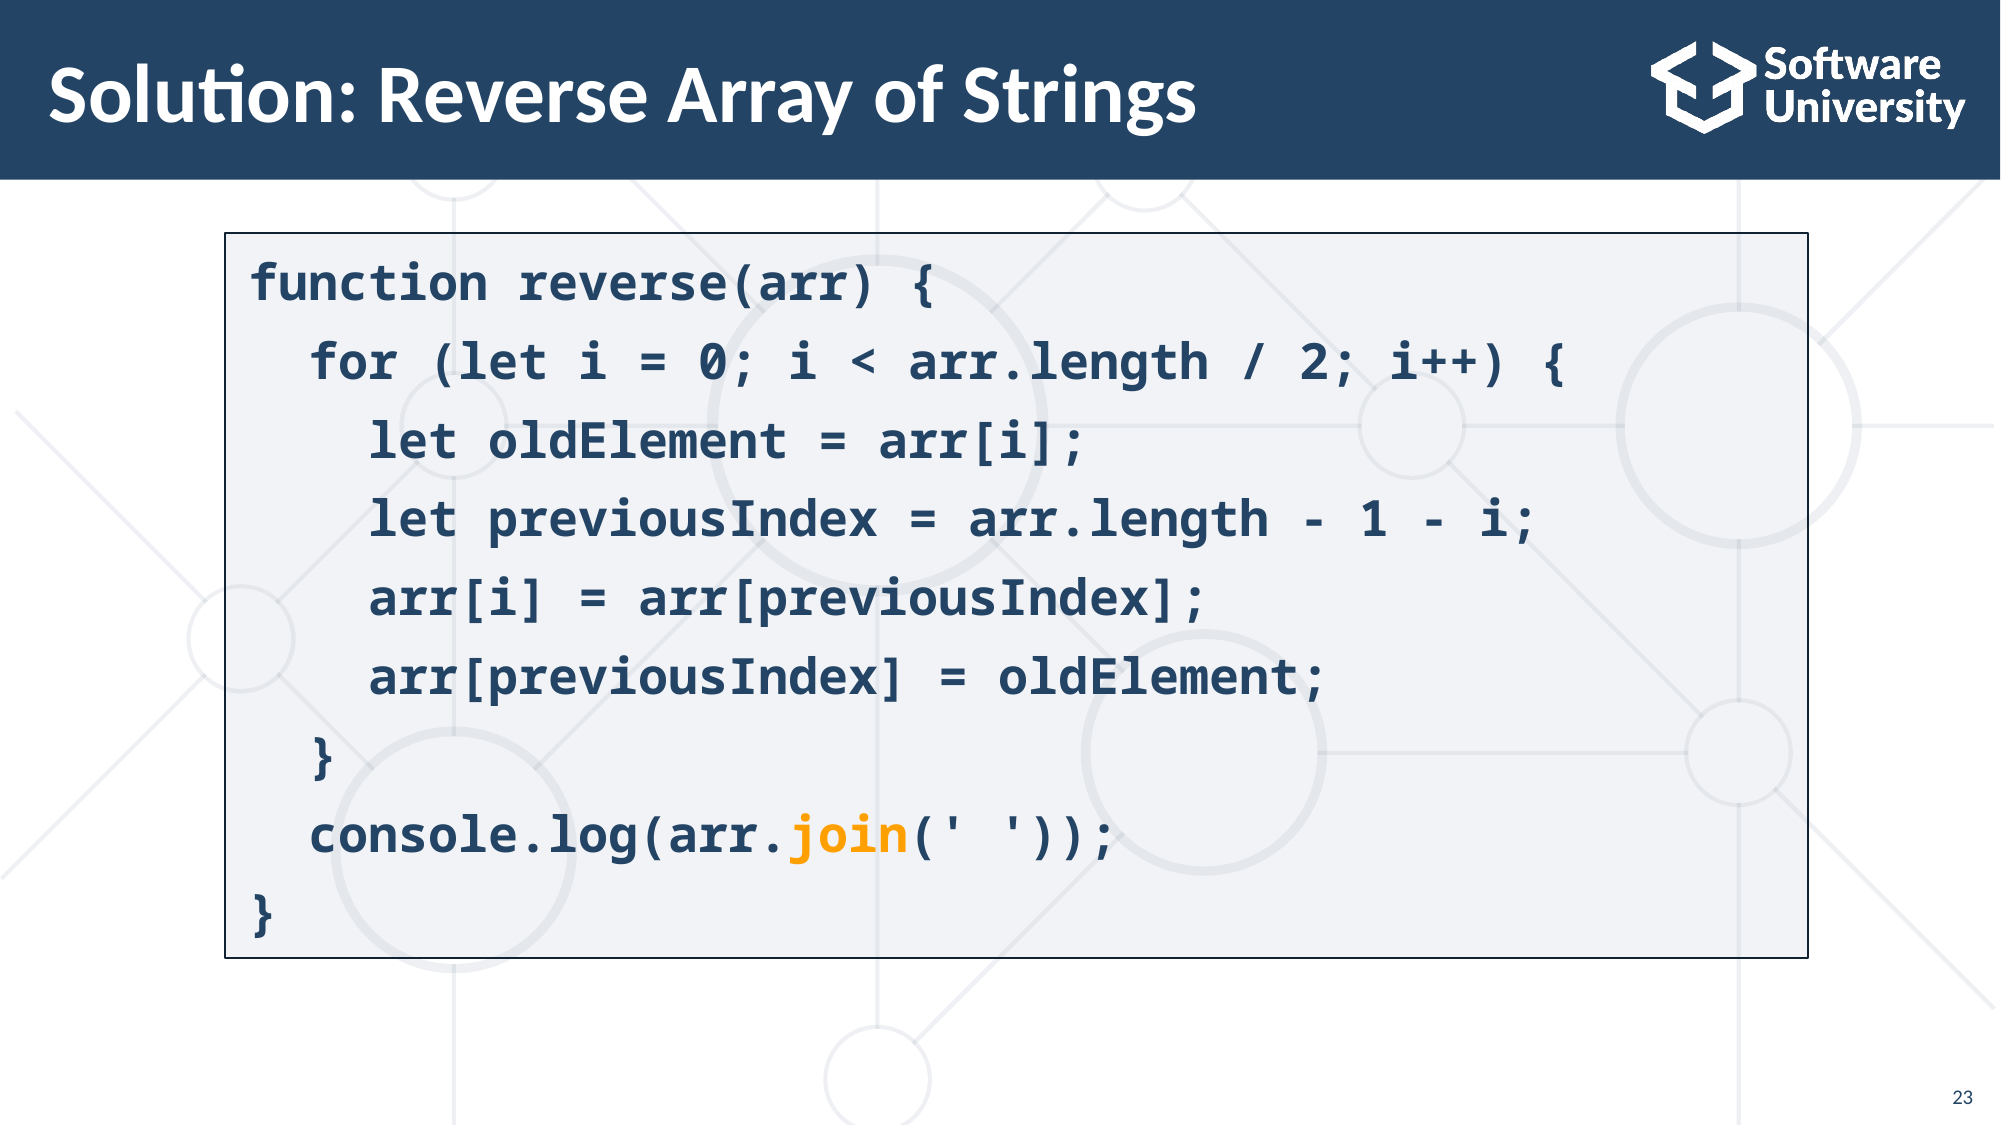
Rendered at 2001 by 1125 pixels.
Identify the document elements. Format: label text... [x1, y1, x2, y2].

picture [1651, 41, 1966, 134]
text_box function reverse(arr) { for (let i = 0; i < arr.length / 2; i++) { let oldElement = arr[i]; let previousIndex = arr.length - 1 - i; arr[i] = arr[previousIndex]; arr[previousIndex] = oldElement; } console.log(arr.join(' ')); } [225, 232, 1808, 959]
slide_number 23 [1927, 1067, 1989, 1117]
title Solution: Reverse Array of Strings [31, 16, 1625, 162]
